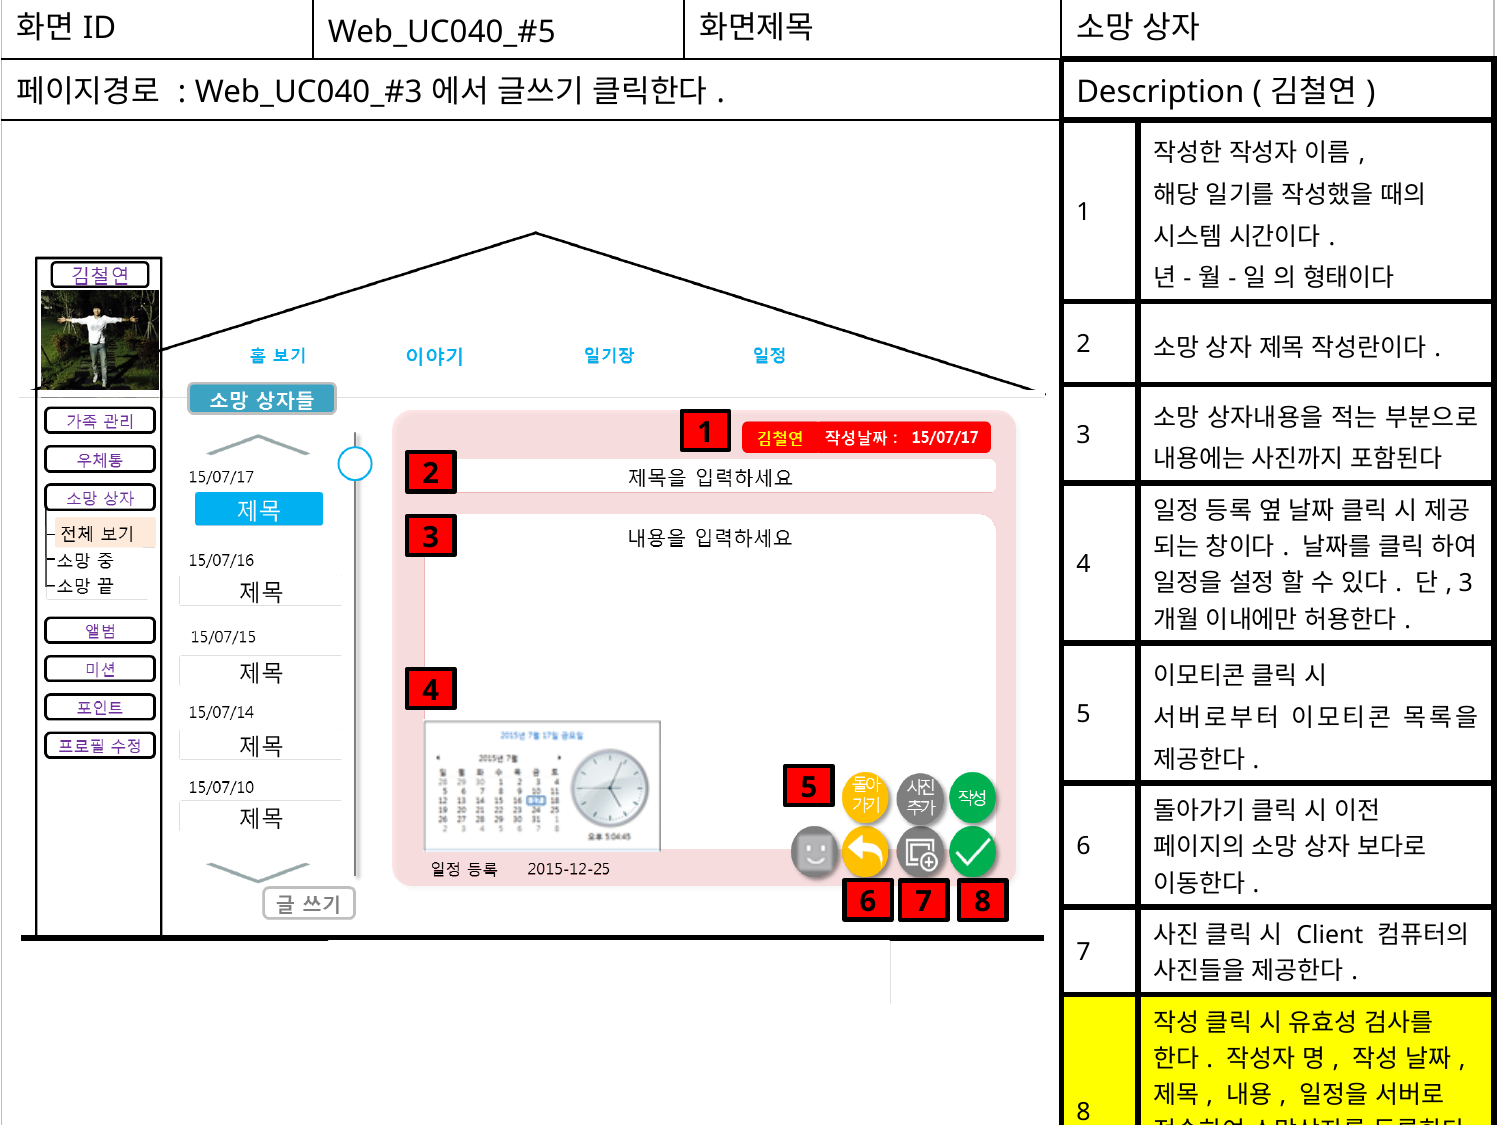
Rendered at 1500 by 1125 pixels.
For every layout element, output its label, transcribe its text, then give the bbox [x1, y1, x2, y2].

table_cell 일정 등록 옆 날짜 클릭 시 제공 되는 창이다. 날짜를 클릭 하여 일정을 설정 할 수 있다. 단, 3개월 이내에만 허용한다. [1141, 486, 1491, 640]
table_cell 6 [1064, 786, 1135, 904]
table_cell 3 [1064, 387, 1135, 480]
table_cell 7 [1064, 910, 1135, 992]
table_header 소망 상자 [1062, 0, 1493, 56]
picture [17, 231, 1046, 1004]
table_cell 4 [1064, 486, 1135, 640]
table_cell 사진 클릭 시 Client 컴퓨터의 사진들을 제공한다. [1141, 910, 1491, 992]
table_cell 1 [1064, 123, 1135, 299]
table_cell 8 [1064, 997, 1135, 1125]
table_cell 5 [1064, 646, 1135, 780]
table_cell 소망 상자내용을 적는 부분으로 내용에는 사진까지 포함된다 [1141, 387, 1491, 480]
table_cell 돌아가기 클릭 시 이전 페이지의 소망 상자 보다로 이동한다. [1141, 786, 1491, 904]
table_cell 작성한 작성자 이름, 해당 일기를 작성했을 때의 시스템 시간이다. 년-월-일 의 형태이다 [1141, 123, 1491, 299]
table_cell 이모티콘 클릭 시 서버로부터 이모티콘 목록을 제공한다. [1141, 646, 1491, 780]
table_cell 2 [1064, 304, 1135, 382]
table_cell [2, 121, 1059, 1125]
table_cell Description (김철연) [1064, 62, 1491, 117]
table_header 화면제목 [685, 0, 1060, 58]
table_cell 작성 클릭 시 유효성 검사를 한다. 작성자 명, 작성 날짜, 제목, 내용, 일정을 서버로 전송하여 소망상자를 등록한다.소망상자 보기 화면으로 이동한다. [1141, 997, 1491, 1125]
table_cell 소망 상자 제목 작성란이다. [1141, 304, 1491, 382]
table_header 화면ID [2, 0, 312, 58]
table_header Web_UC040_#5 [314, 0, 683, 58]
table_cell 페이지경로 : Web_UC040_#3에서 글쓰기 클릭한다. [2, 60, 1059, 119]
